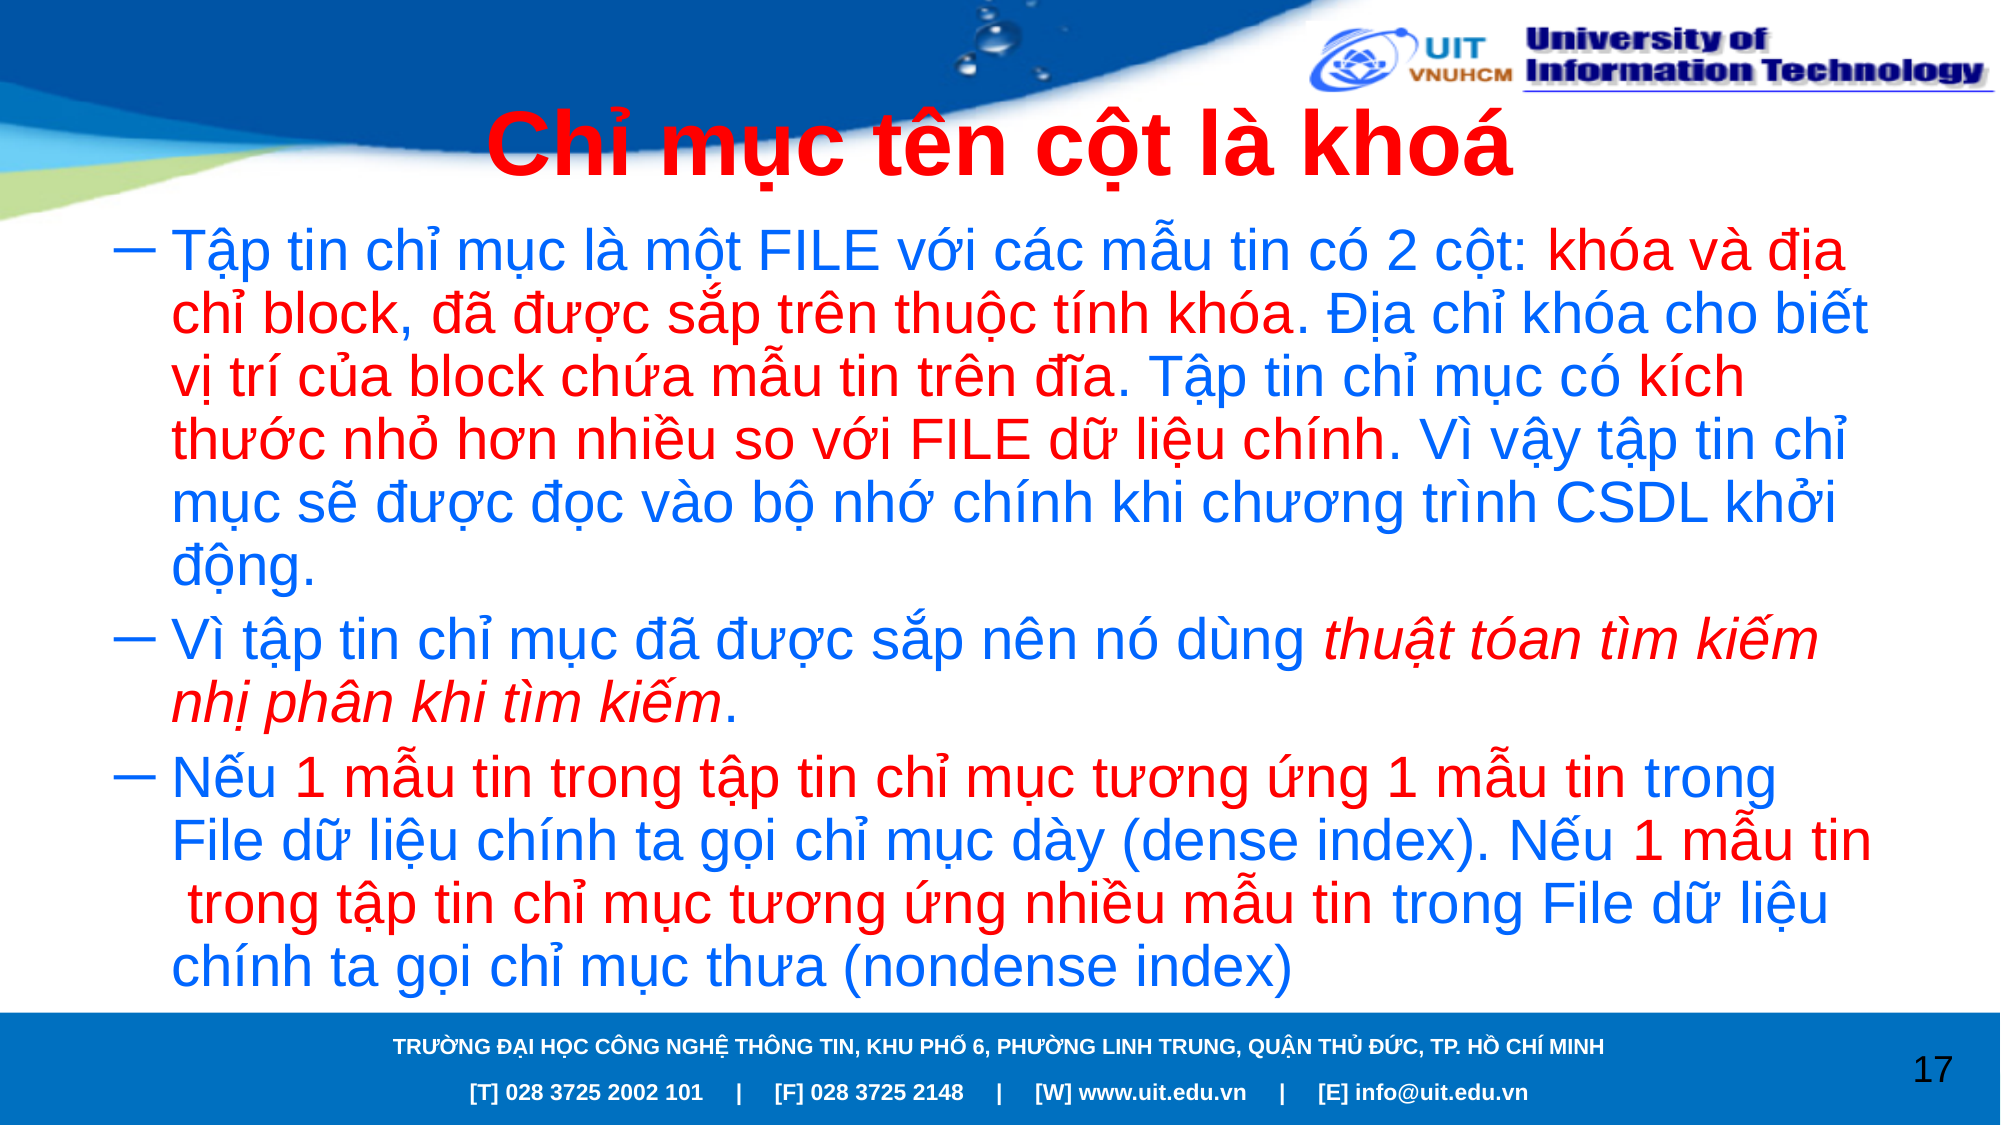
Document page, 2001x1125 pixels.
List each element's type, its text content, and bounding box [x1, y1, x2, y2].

title Chỉ mục tên cột là khoá [99, 45, 1900, 212]
picture [0, 0, 2001, 1125]
list Tập tin chỉ mục là một FILE với các mẫu tin có 2 cột: khóa và địa chỉ block, đã được sắp trên thuộc tính khóa. Địa chỉ khóa cho biết vị trí của block chứa mẫu tin trên đĩa. Tập tin chỉ mục có kích thước nhỏ hơn nhiều so với FILE dữ liệu chính. Vì vậy tập tin chỉ mục sẽ được đọc vào bộ nhớ chính khi chương trình CSDL khởi động. Vì tập tin chỉ mục đã được sắp nên nó dùng thuật tóan tìm kiếm nhị phân khi tìm kiếm. Nếu 1 mẫu tin trong tập tin chỉ mục tương ứng 1 mẫu tin trong File dữ liệu chính ta gọi chỉ mục dày (dense index). Nếu 1 mẫu tin trong tập tin chỉ mục tương ứng nhiều mẫu tin trong File dữ liệu chính ta gọi chỉ mục thưa (nondense index) [99, 212, 1900, 1000]
